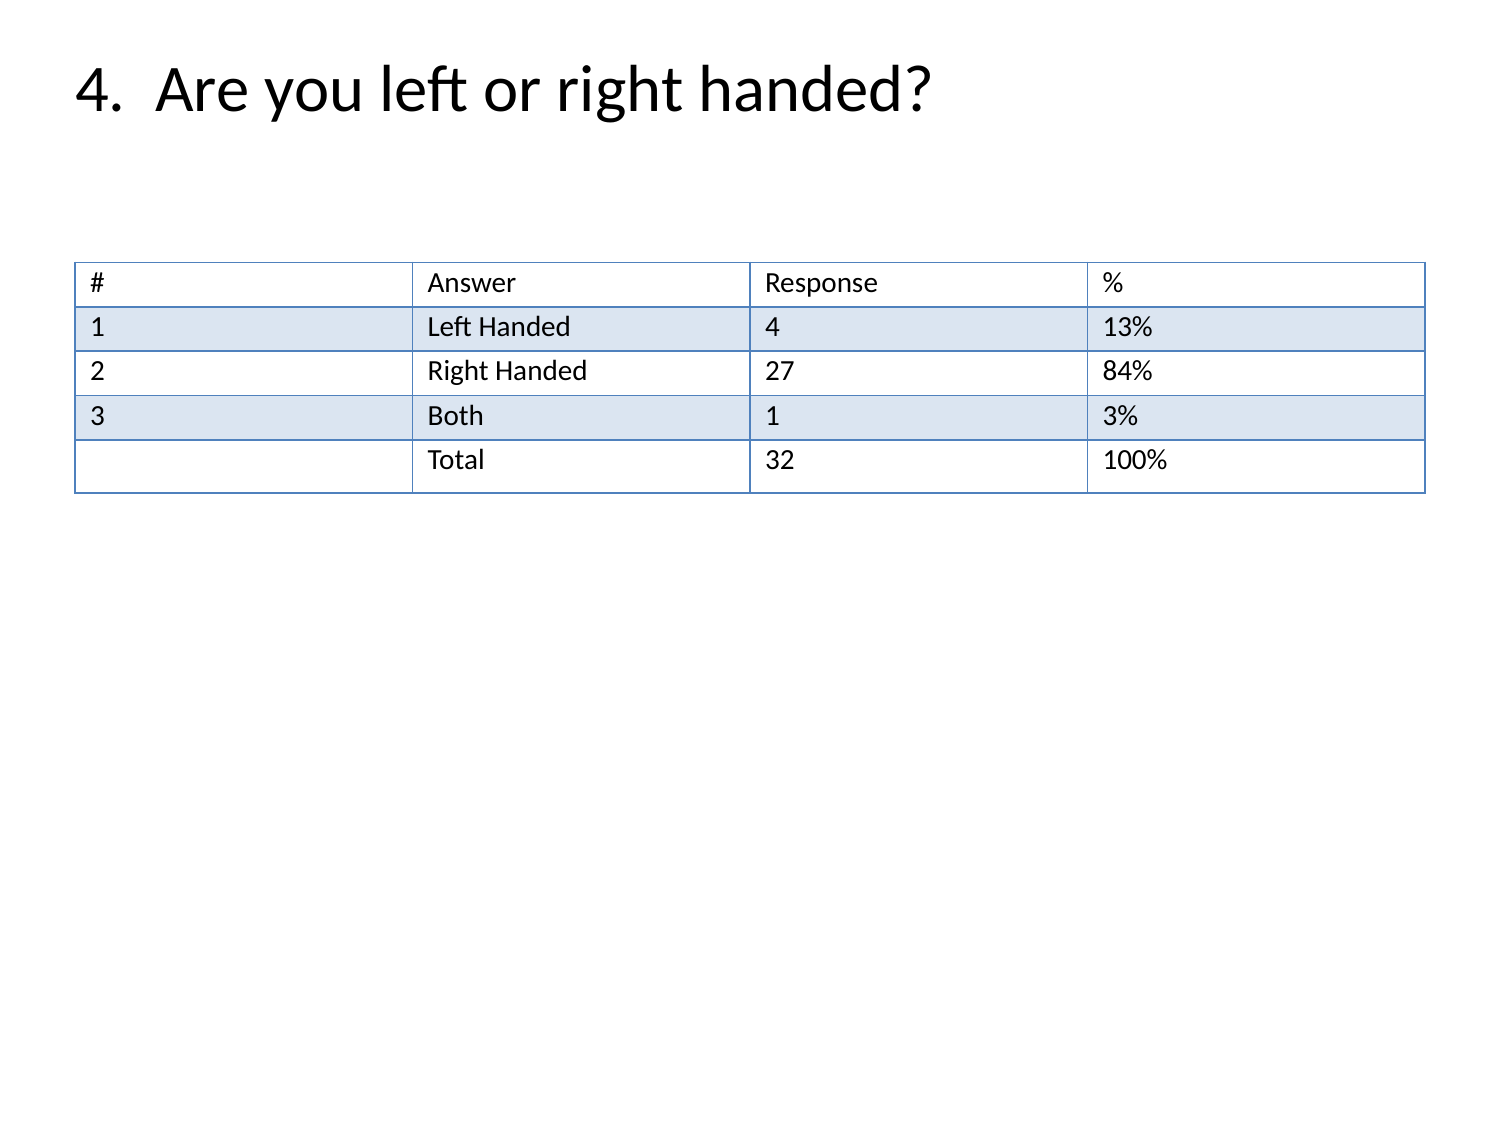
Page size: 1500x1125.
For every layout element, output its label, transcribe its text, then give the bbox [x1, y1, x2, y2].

table_cell 1 [76, 308, 412, 350]
table_cell 100% [1088, 441, 1424, 492]
table_cell 3% [1088, 396, 1424, 439]
table_cell Right Handed [413, 352, 749, 395]
table_cell 2 [76, 352, 412, 395]
table_header % [1088, 263, 1424, 306]
table_cell 27 [751, 352, 1087, 395]
table_cell 4 [751, 308, 1087, 350]
table_cell 84% [1088, 352, 1424, 395]
table_header # [76, 263, 412, 306]
table_cell Total [413, 441, 749, 492]
table_cell Both [413, 396, 749, 439]
table_header Answer [413, 263, 749, 306]
title 4. Are you left or right handed? [75, 45, 1425, 233]
table_cell Left Handed [413, 308, 749, 350]
table_header Response [751, 263, 1087, 306]
table_cell 13% [1088, 308, 1424, 350]
table_cell 1 [751, 396, 1087, 439]
table_cell [76, 441, 412, 492]
table_cell 32 [751, 441, 1087, 492]
table_cell 3 [76, 396, 412, 439]
